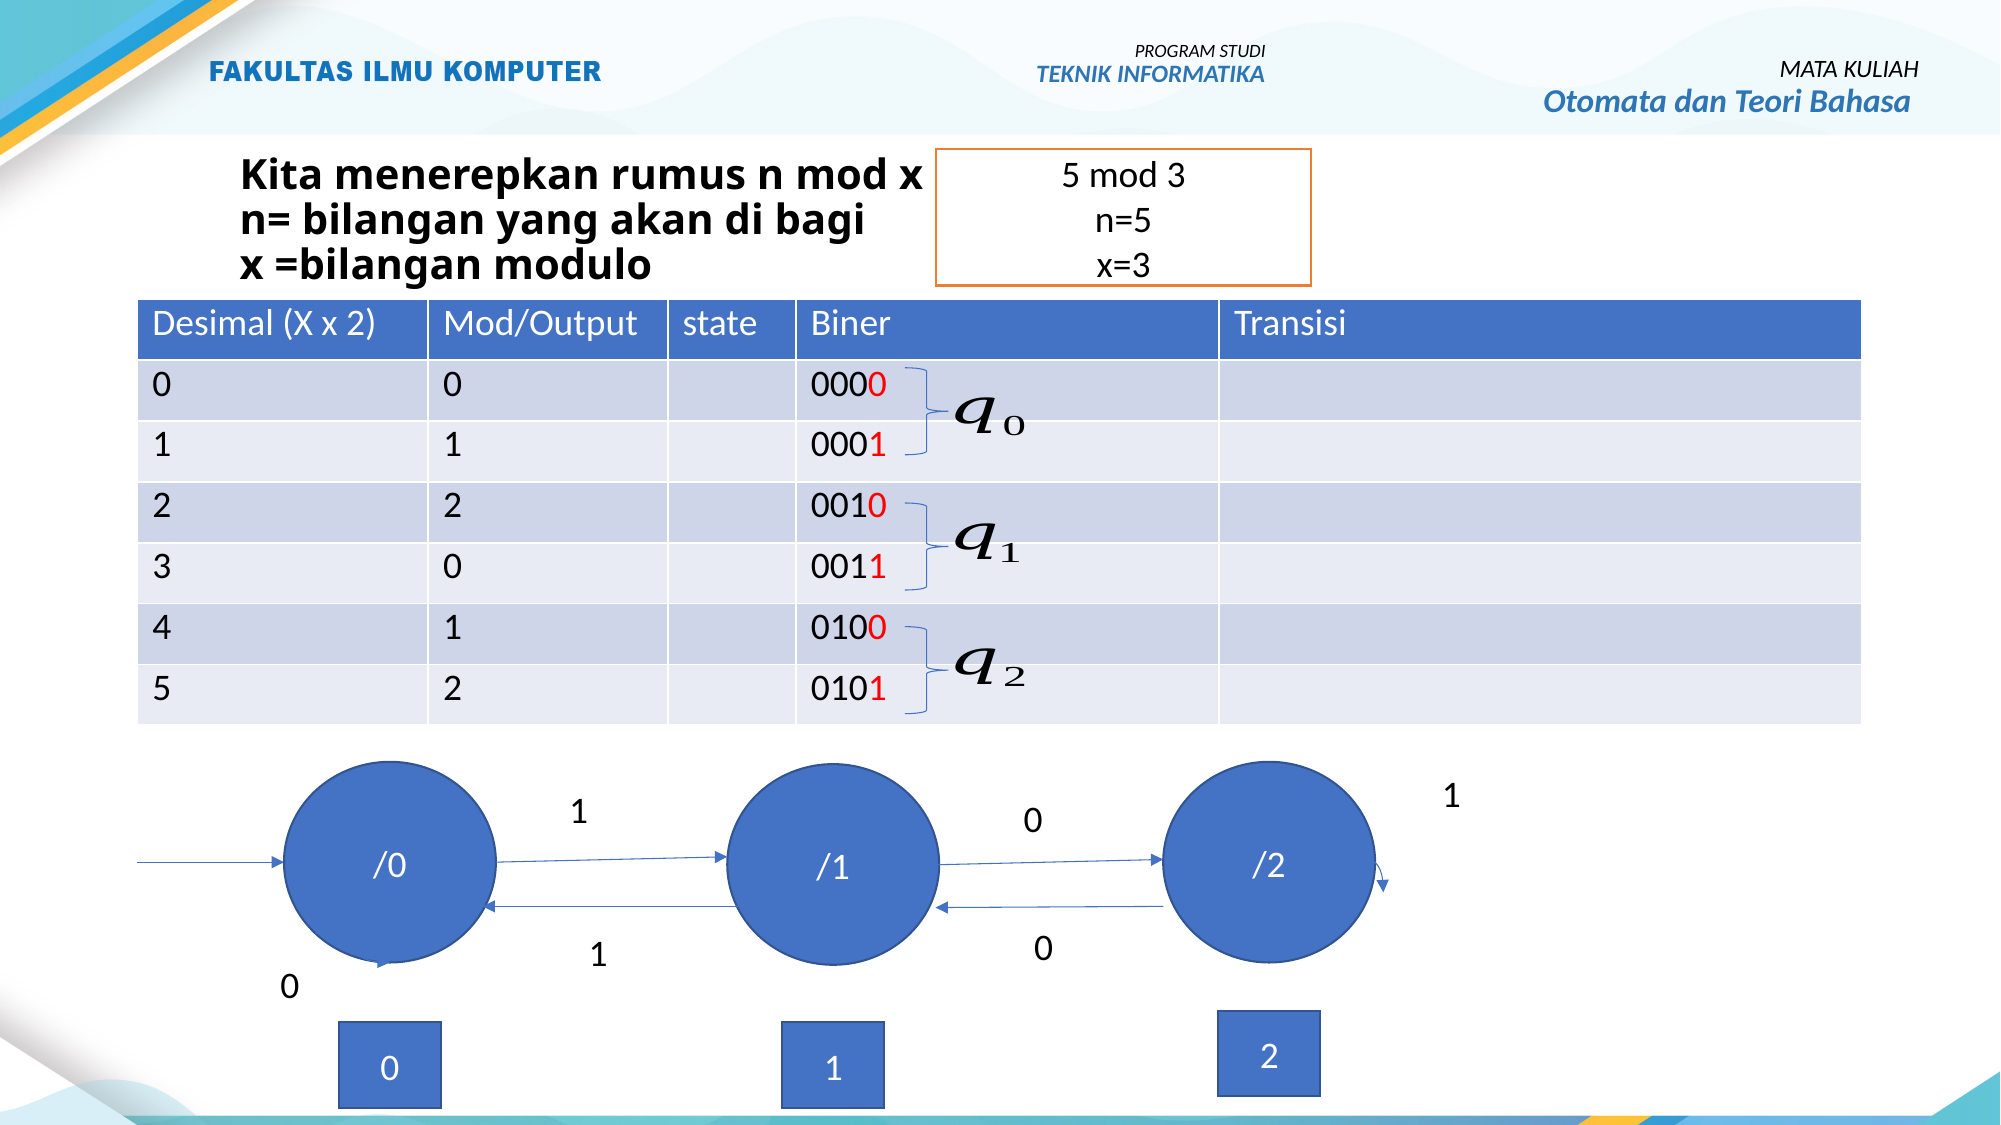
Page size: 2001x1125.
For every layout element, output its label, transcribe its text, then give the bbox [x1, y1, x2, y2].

text_box PROGRAM STUDI TEKNIK INFORMATIKA [904, 33, 1281, 118]
picture [0, 0, 2000, 1125]
text_box MATA KULIAH Otomata dan Teori Bahasa [1471, 48, 1935, 161]
text_box [904, 502, 949, 591]
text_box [137, 761, 1471, 1108]
title Kita menerepkan rumus n mod x n= bilangan yang akan di bagi x =bilangan modulo [224, 154, 1824, 288]
text_box [904, 626, 949, 715]
text_box 5 mod 3 n=5 x=3 [935, 148, 1312, 287]
text_box [904, 367, 949, 456]
